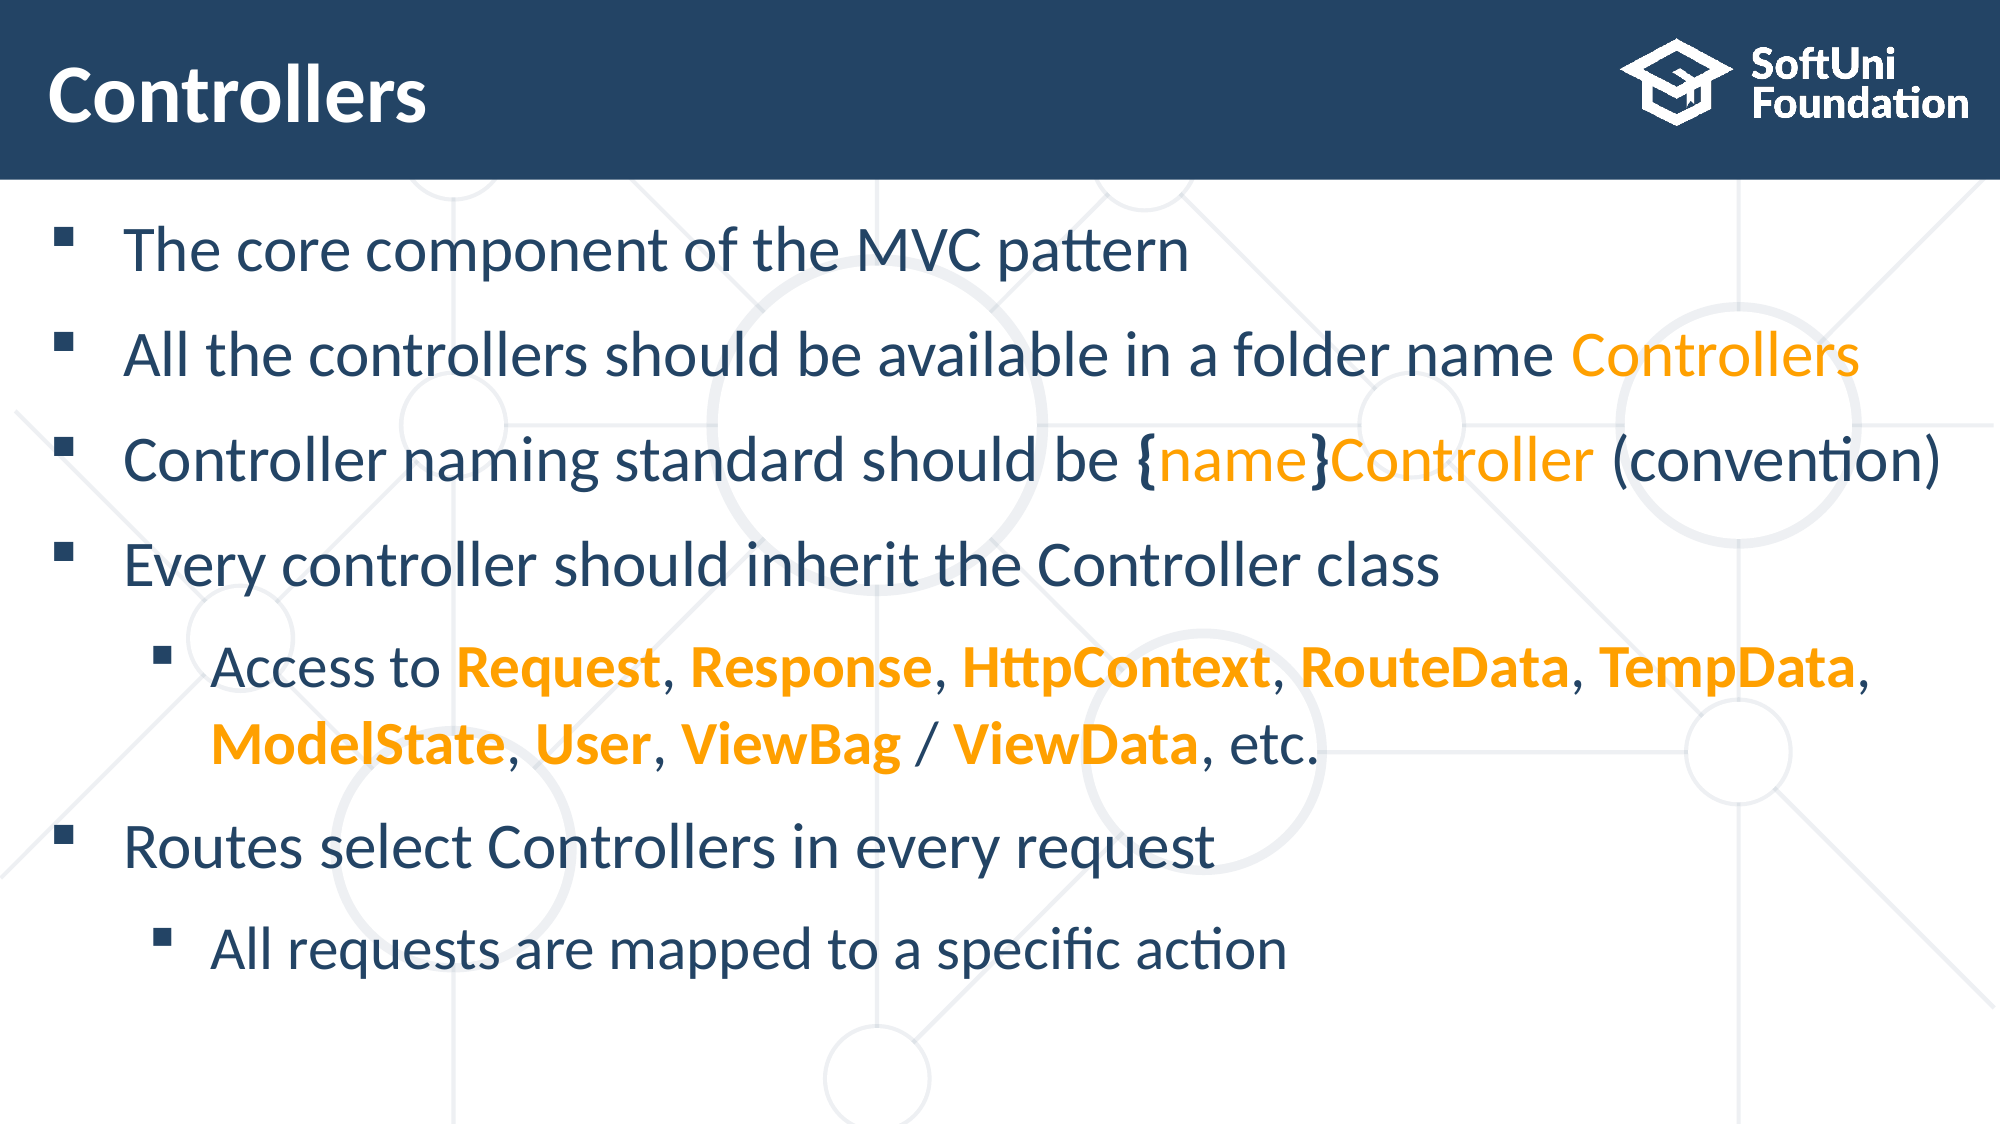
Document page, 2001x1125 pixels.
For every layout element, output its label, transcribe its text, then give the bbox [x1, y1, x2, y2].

title Controllers [31, 16, 1591, 162]
picture [1619, 38, 1968, 126]
list The core component of the MVC pattern All the controllers should be available in a folder name Controllers Controller naming standard should be {name}Controller (convention) Every controller should inherit the Controller class Access to Request, Response, HttpContext, RouteData, TempData, ModelState, User, ViewBag / ViewData, etc. Routes select Controllers in every request All requests are mapped to a specific action [31, 196, 1970, 1050]
